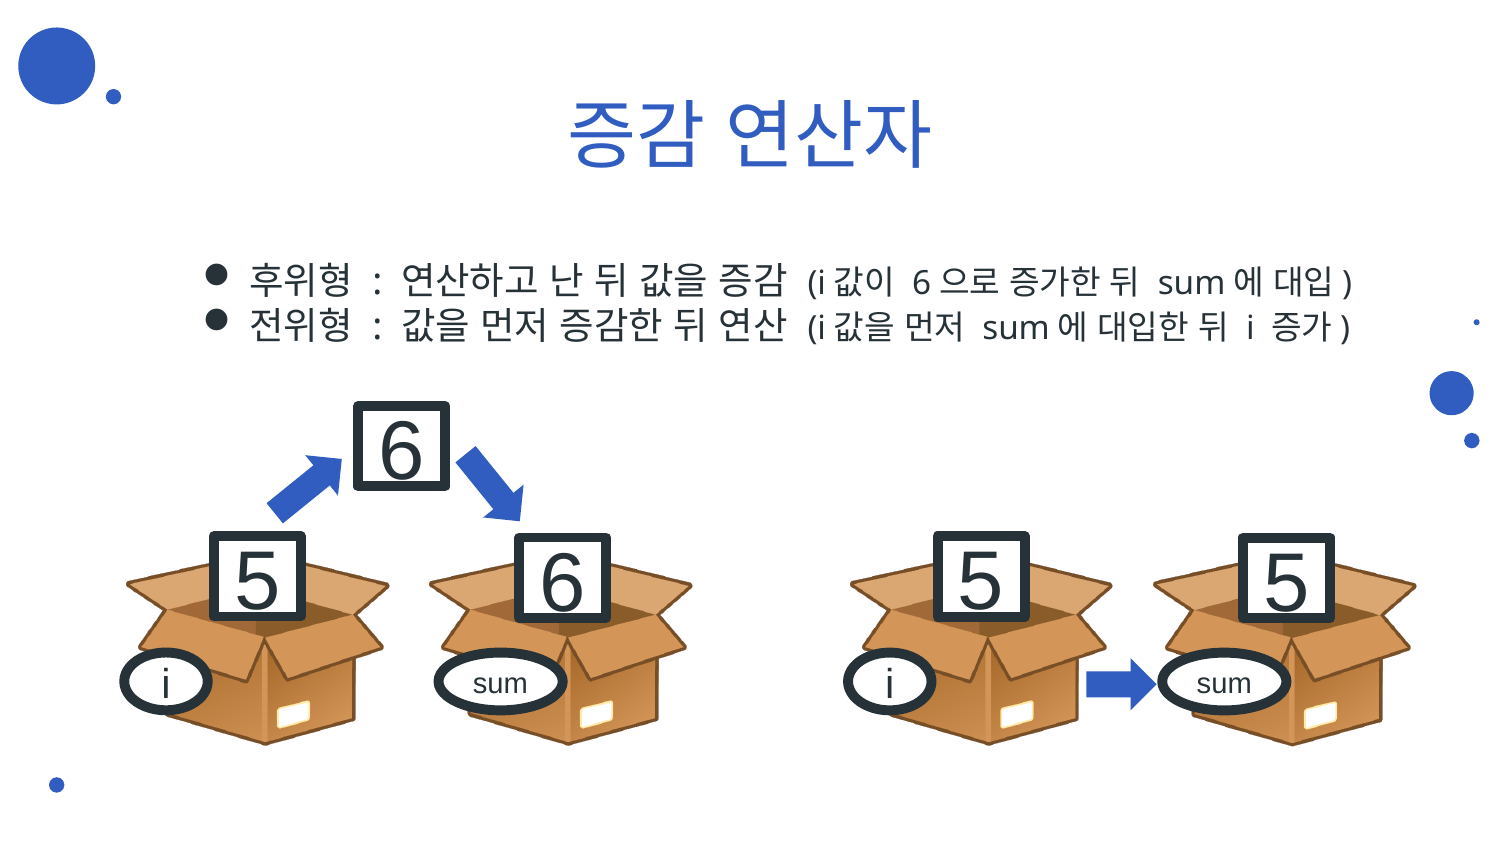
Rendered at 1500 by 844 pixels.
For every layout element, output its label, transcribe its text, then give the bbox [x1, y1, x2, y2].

text_box [453, 443, 526, 524]
text_box 후위형 : 연산하고 난 뒤 값을 증감 (i값이 6으로 증가한 뒤 sum에 대입) 전위형 : 값을 먼저 증감한 뒤 연산 (i값을 먼저 sum에 대입한 뒤 i 증가) [112, 242, 1388, 771]
title 증감 연산자 [112, 72, 1388, 167]
picture [1149, 534, 1420, 760]
text_box 6 [356, 404, 447, 489]
picture [845, 534, 1117, 760]
text_box [264, 453, 344, 526]
text_box [1121, 656, 1144, 713]
picture [425, 534, 696, 760]
picture [122, 534, 393, 760]
